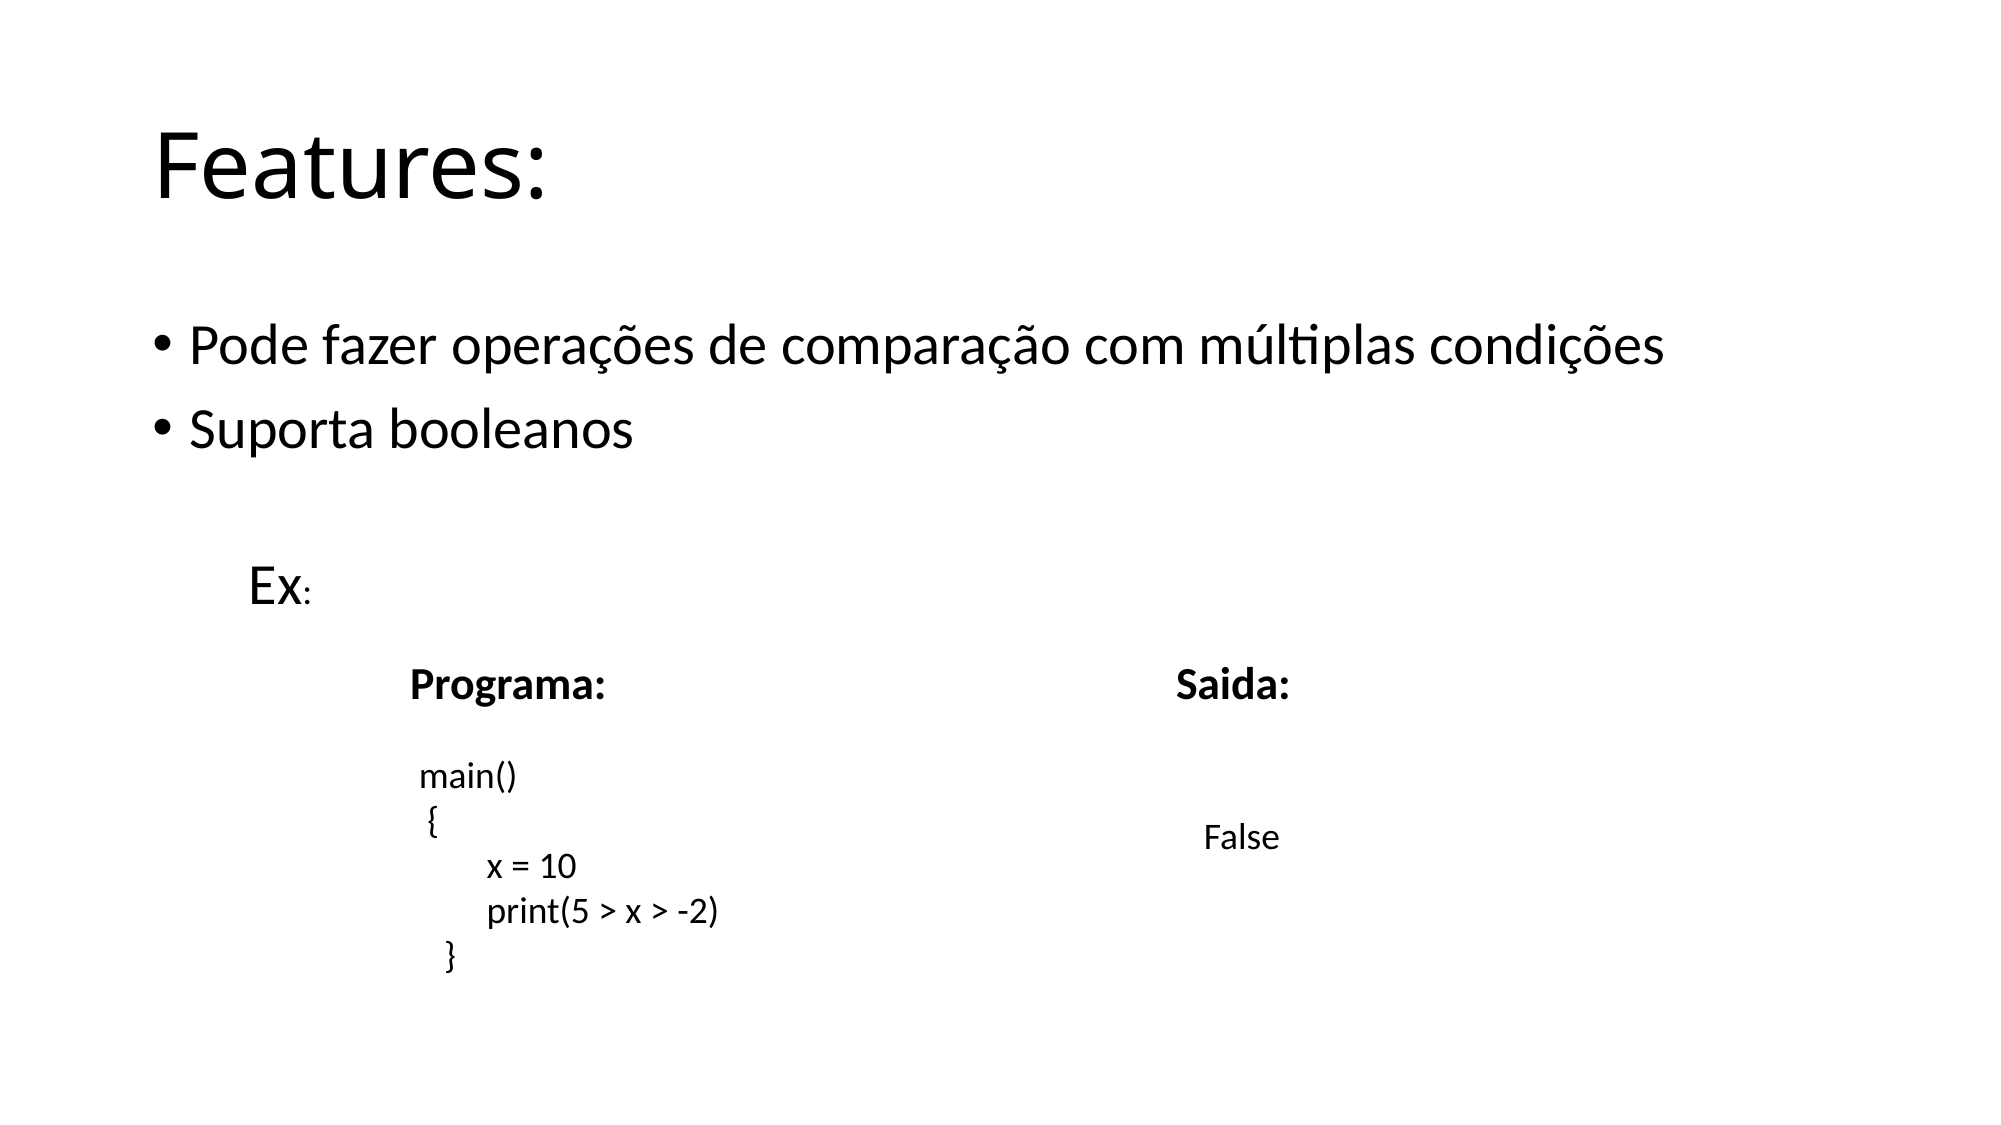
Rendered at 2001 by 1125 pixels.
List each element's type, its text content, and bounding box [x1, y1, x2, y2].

title Features: [137, 59, 1863, 278]
text_box main() { x = 10 print(5 > x > -2) } [395, 744, 1396, 984]
list Pode fazer operações de comparação com múltiplas condições Suporta booleanos [137, 306, 1863, 1021]
text_box Saida: [1161, 646, 1605, 717]
text_box Programa: [395, 646, 839, 717]
text_box False [1189, 804, 2000, 865]
text_box Ex: [234, 538, 596, 624]
